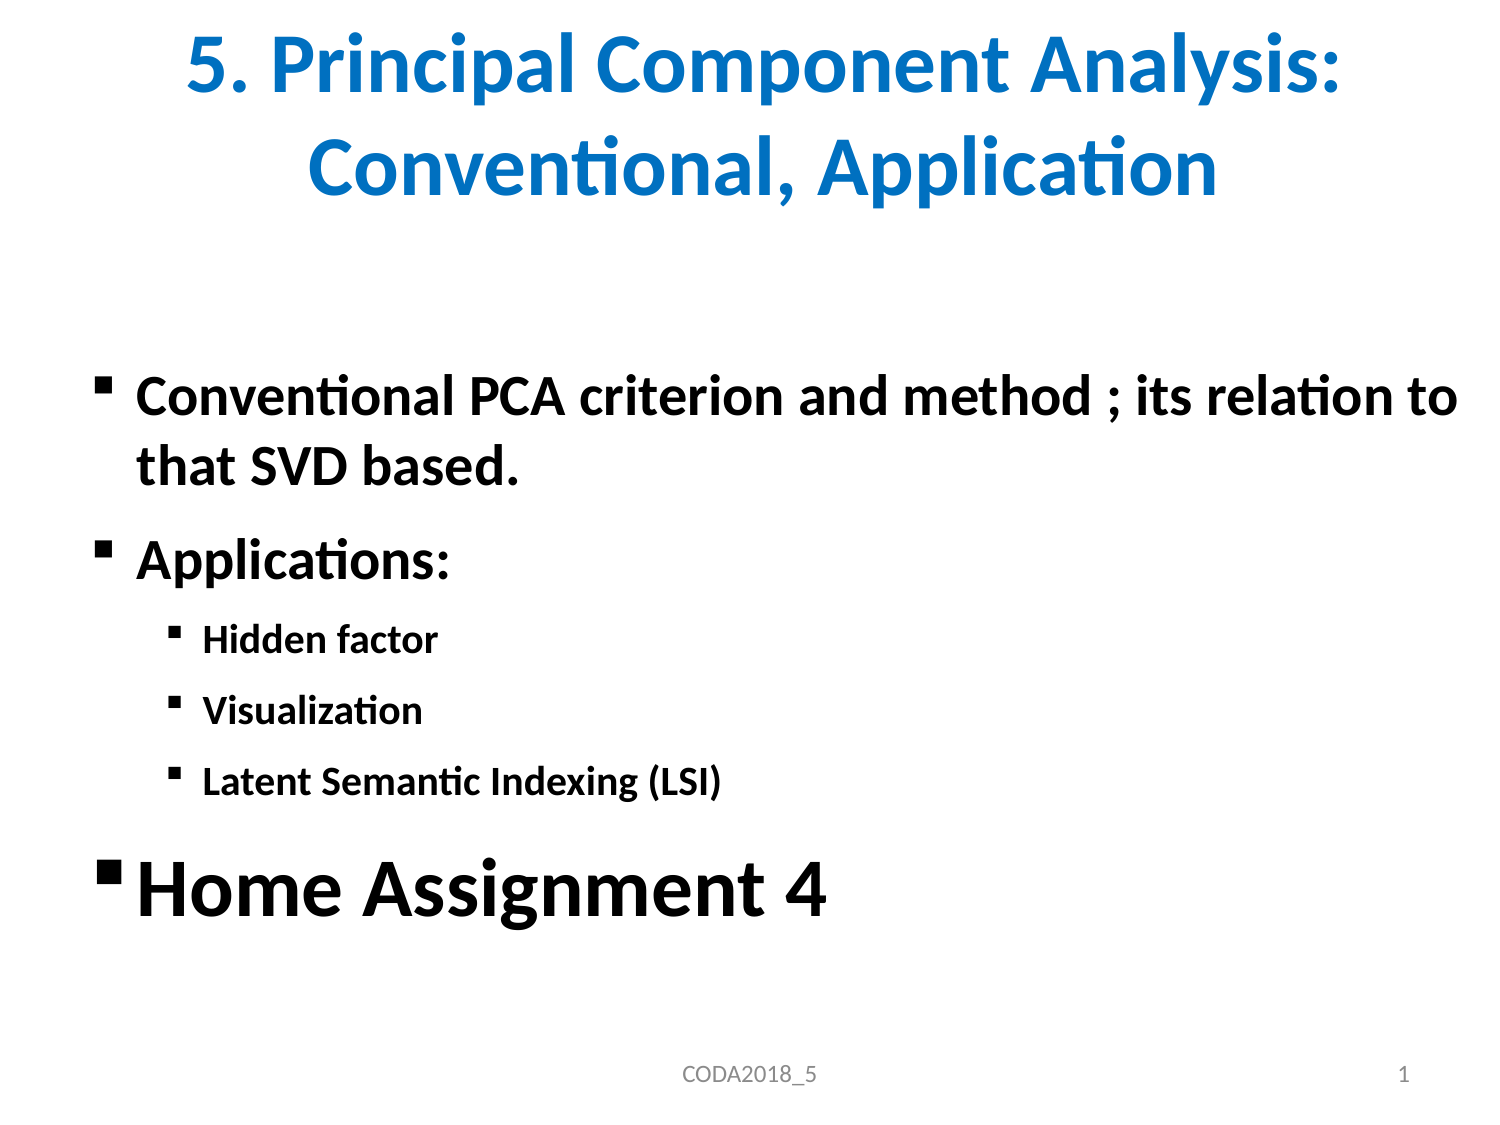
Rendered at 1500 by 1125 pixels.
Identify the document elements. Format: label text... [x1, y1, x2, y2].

footer CODA2018_5 [512, 1042, 988, 1103]
list Conventional PCA criterion and method ; its relation to that SVD based. Applications: Hidden factor Visualization Latent Semantic Indexing (LSI) Home Assignment 4 [0, 349, 1483, 1106]
title 5. Principal Component Analysis: Conventional, Application [29, 0, 1500, 220]
slide_number 1 [1074, 1042, 1425, 1103]
